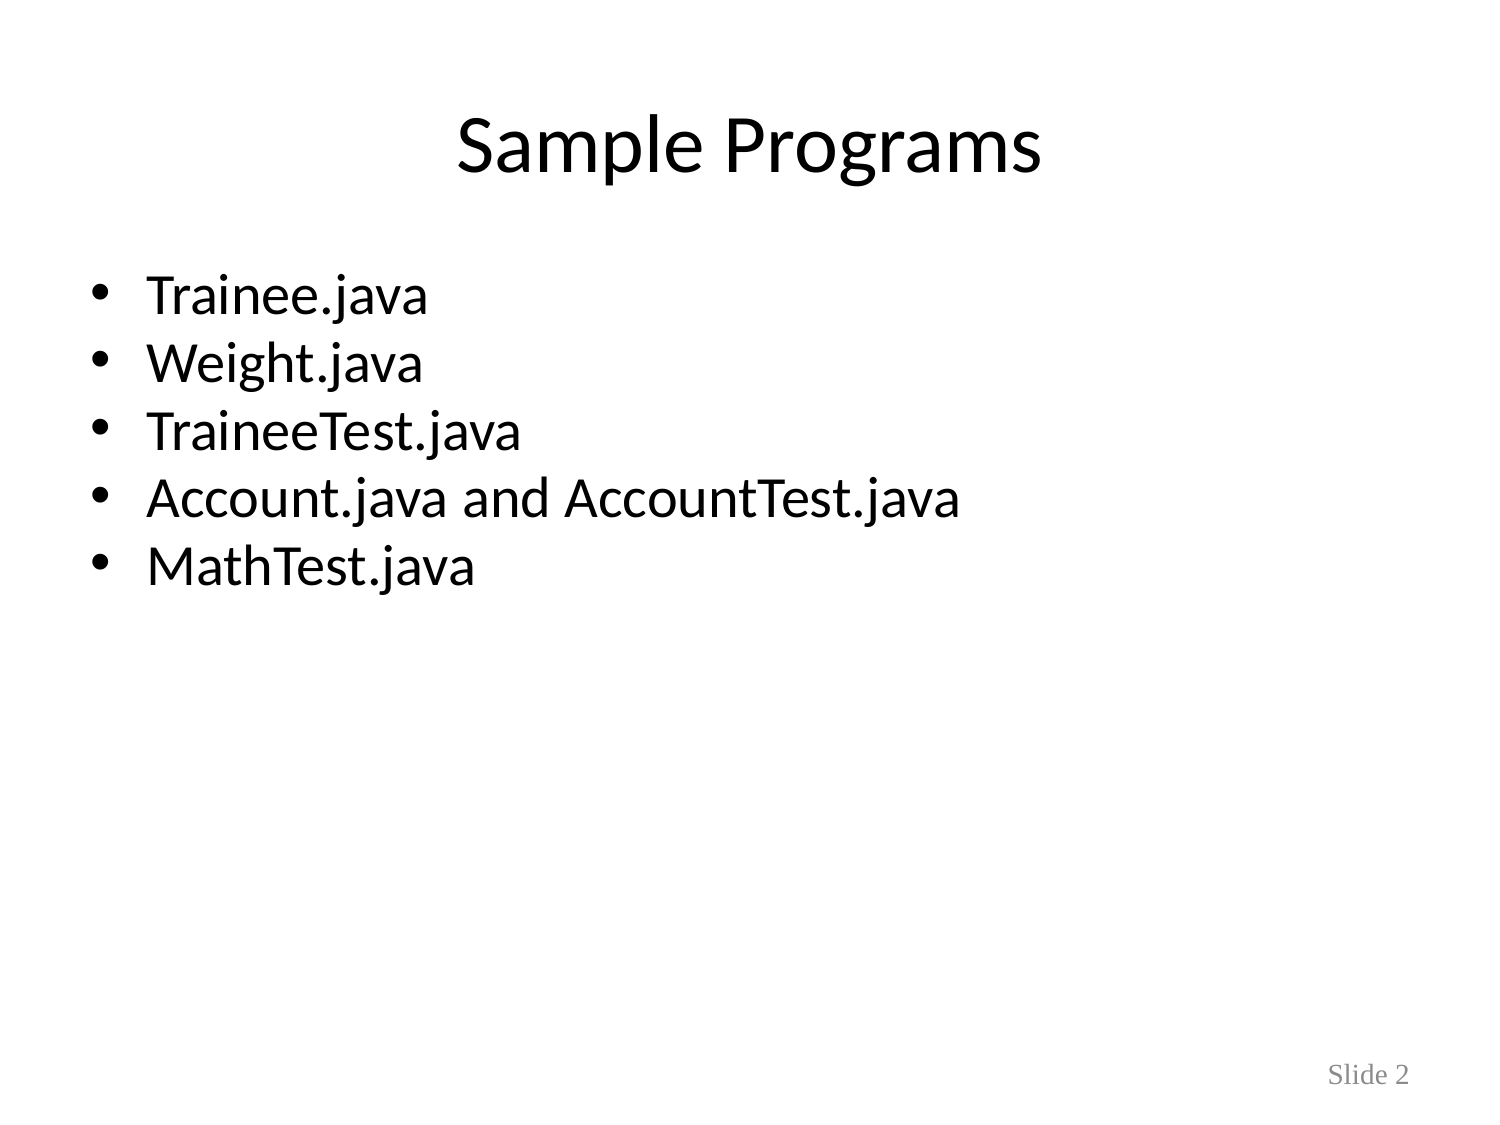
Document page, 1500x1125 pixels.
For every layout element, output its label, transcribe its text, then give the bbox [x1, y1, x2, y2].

title Sample Programs [75, 45, 1425, 233]
list Trainee.java Weight.java TraineeTest.java Account.java and AccountTest.java MathTest.java [75, 262, 1425, 1005]
slide_number Slide 2 [1074, 1042, 1425, 1103]
